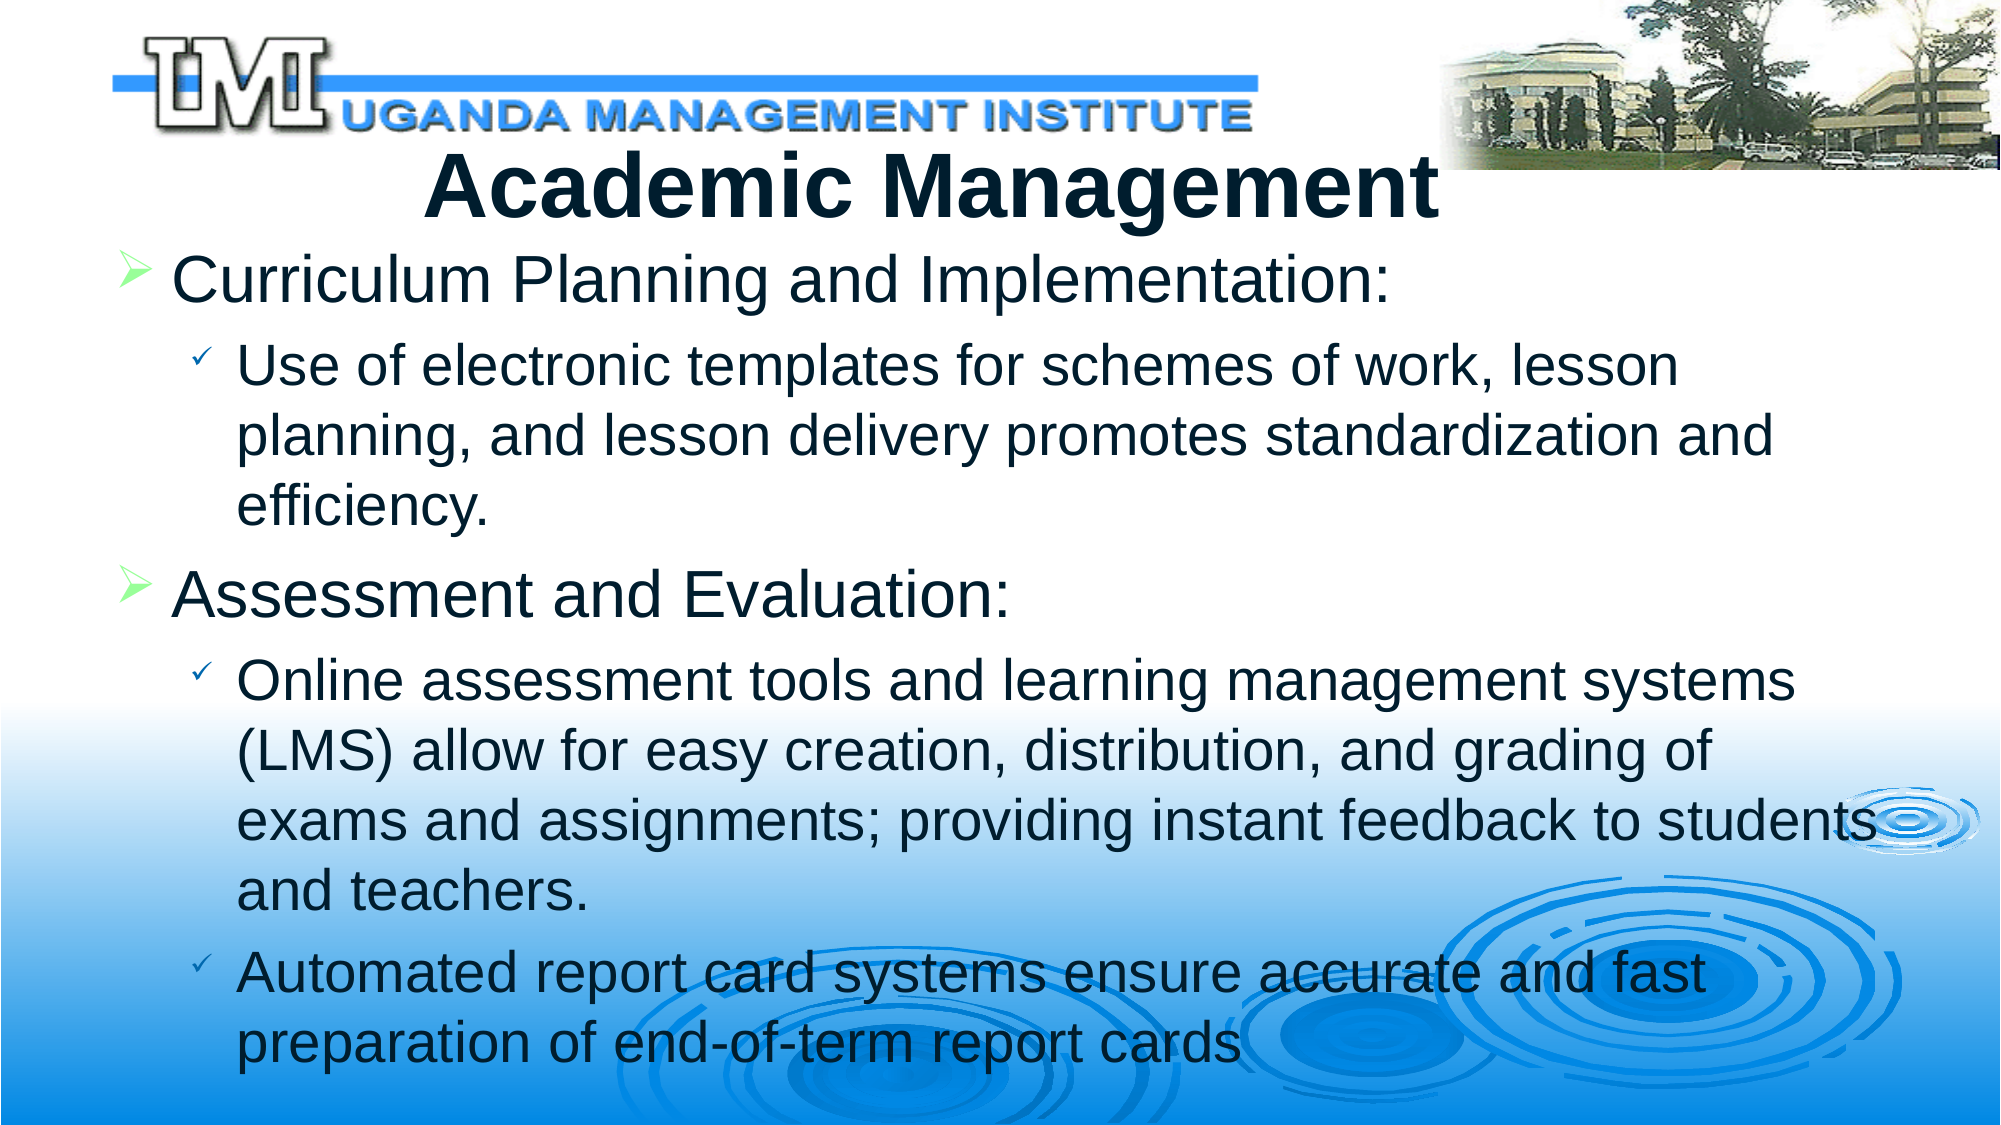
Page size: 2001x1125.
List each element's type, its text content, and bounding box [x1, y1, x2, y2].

list Curriculum Planning and Implementation: Use of electronic templates for schemes of work, lesson planning, and lesson delivery promotes standardization and efficiency. Assessment and Evaluation: Online assessment tools and learning management systems (LMS) allow for easy creation, distribution, and grading of exams and assignments; providing instant feedback to students and teachers. Automated report card systems ensure accurate and fast preparation of end-of-term report cards [99, 228, 1901, 904]
title Academic Management [31, 87, 1833, 275]
picture [0, 0, 2000, 170]
